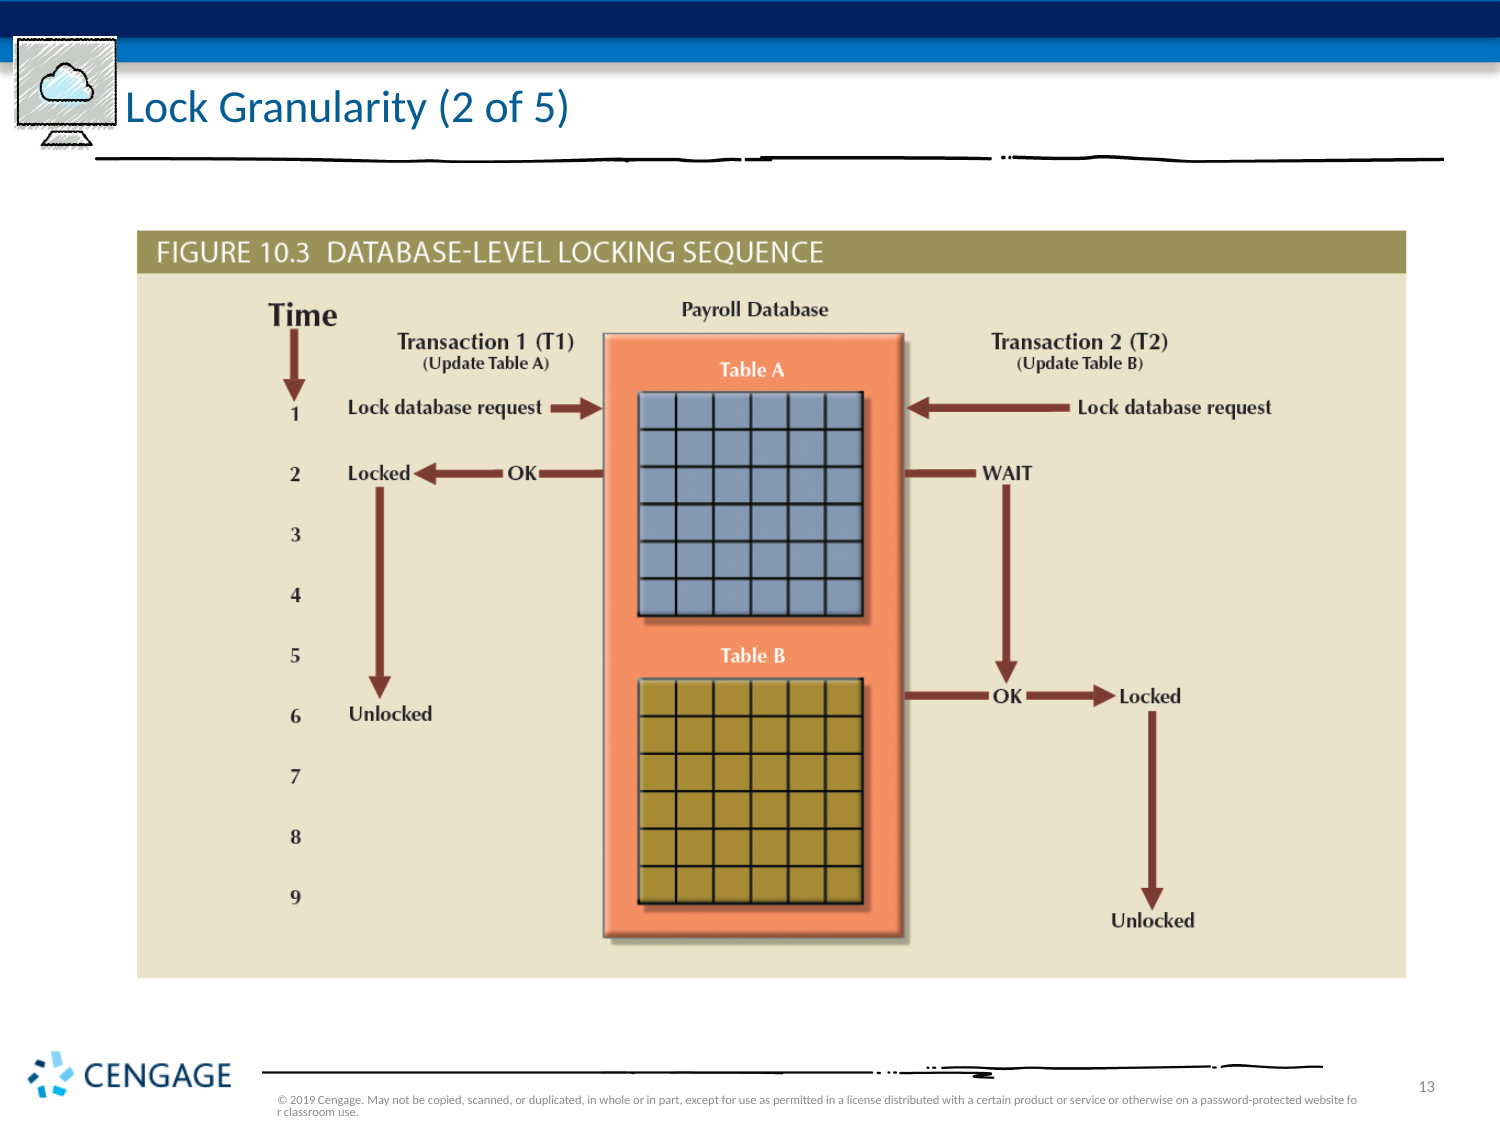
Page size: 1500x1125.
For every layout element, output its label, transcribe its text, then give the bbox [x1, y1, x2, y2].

picture [262, 1064, 1323, 1079]
picture [124, 224, 1415, 989]
title Lock Granularity (2 of 5) [125, 84, 1442, 132]
picture [13, 36, 117, 151]
footer © 2019 Cengage. May not be copied, scanned, or duplicated, in whole or in part, except for use as permitted in a license distributed with a certain product or service or otherwise on a password-protected website for classroom use. [262, 1079, 1375, 1120]
picture [95, 155, 1444, 163]
picture [7, 1037, 244, 1111]
